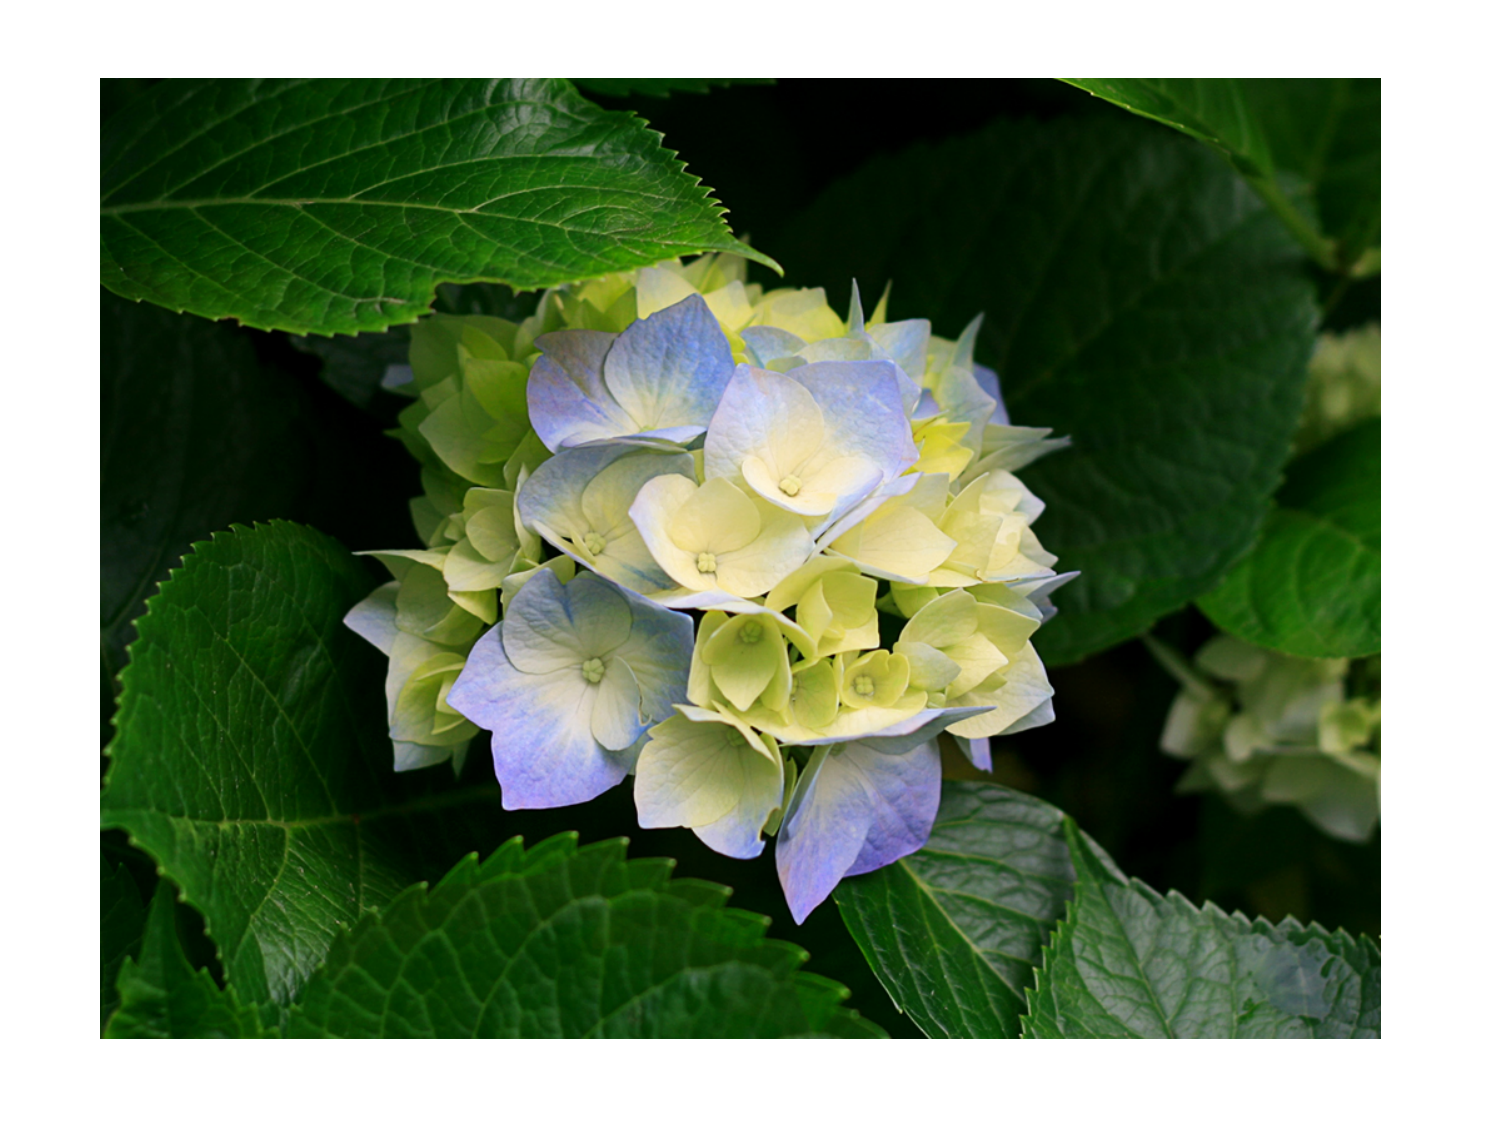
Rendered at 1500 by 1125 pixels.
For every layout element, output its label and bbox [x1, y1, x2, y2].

picture [100, 77, 1381, 1039]
